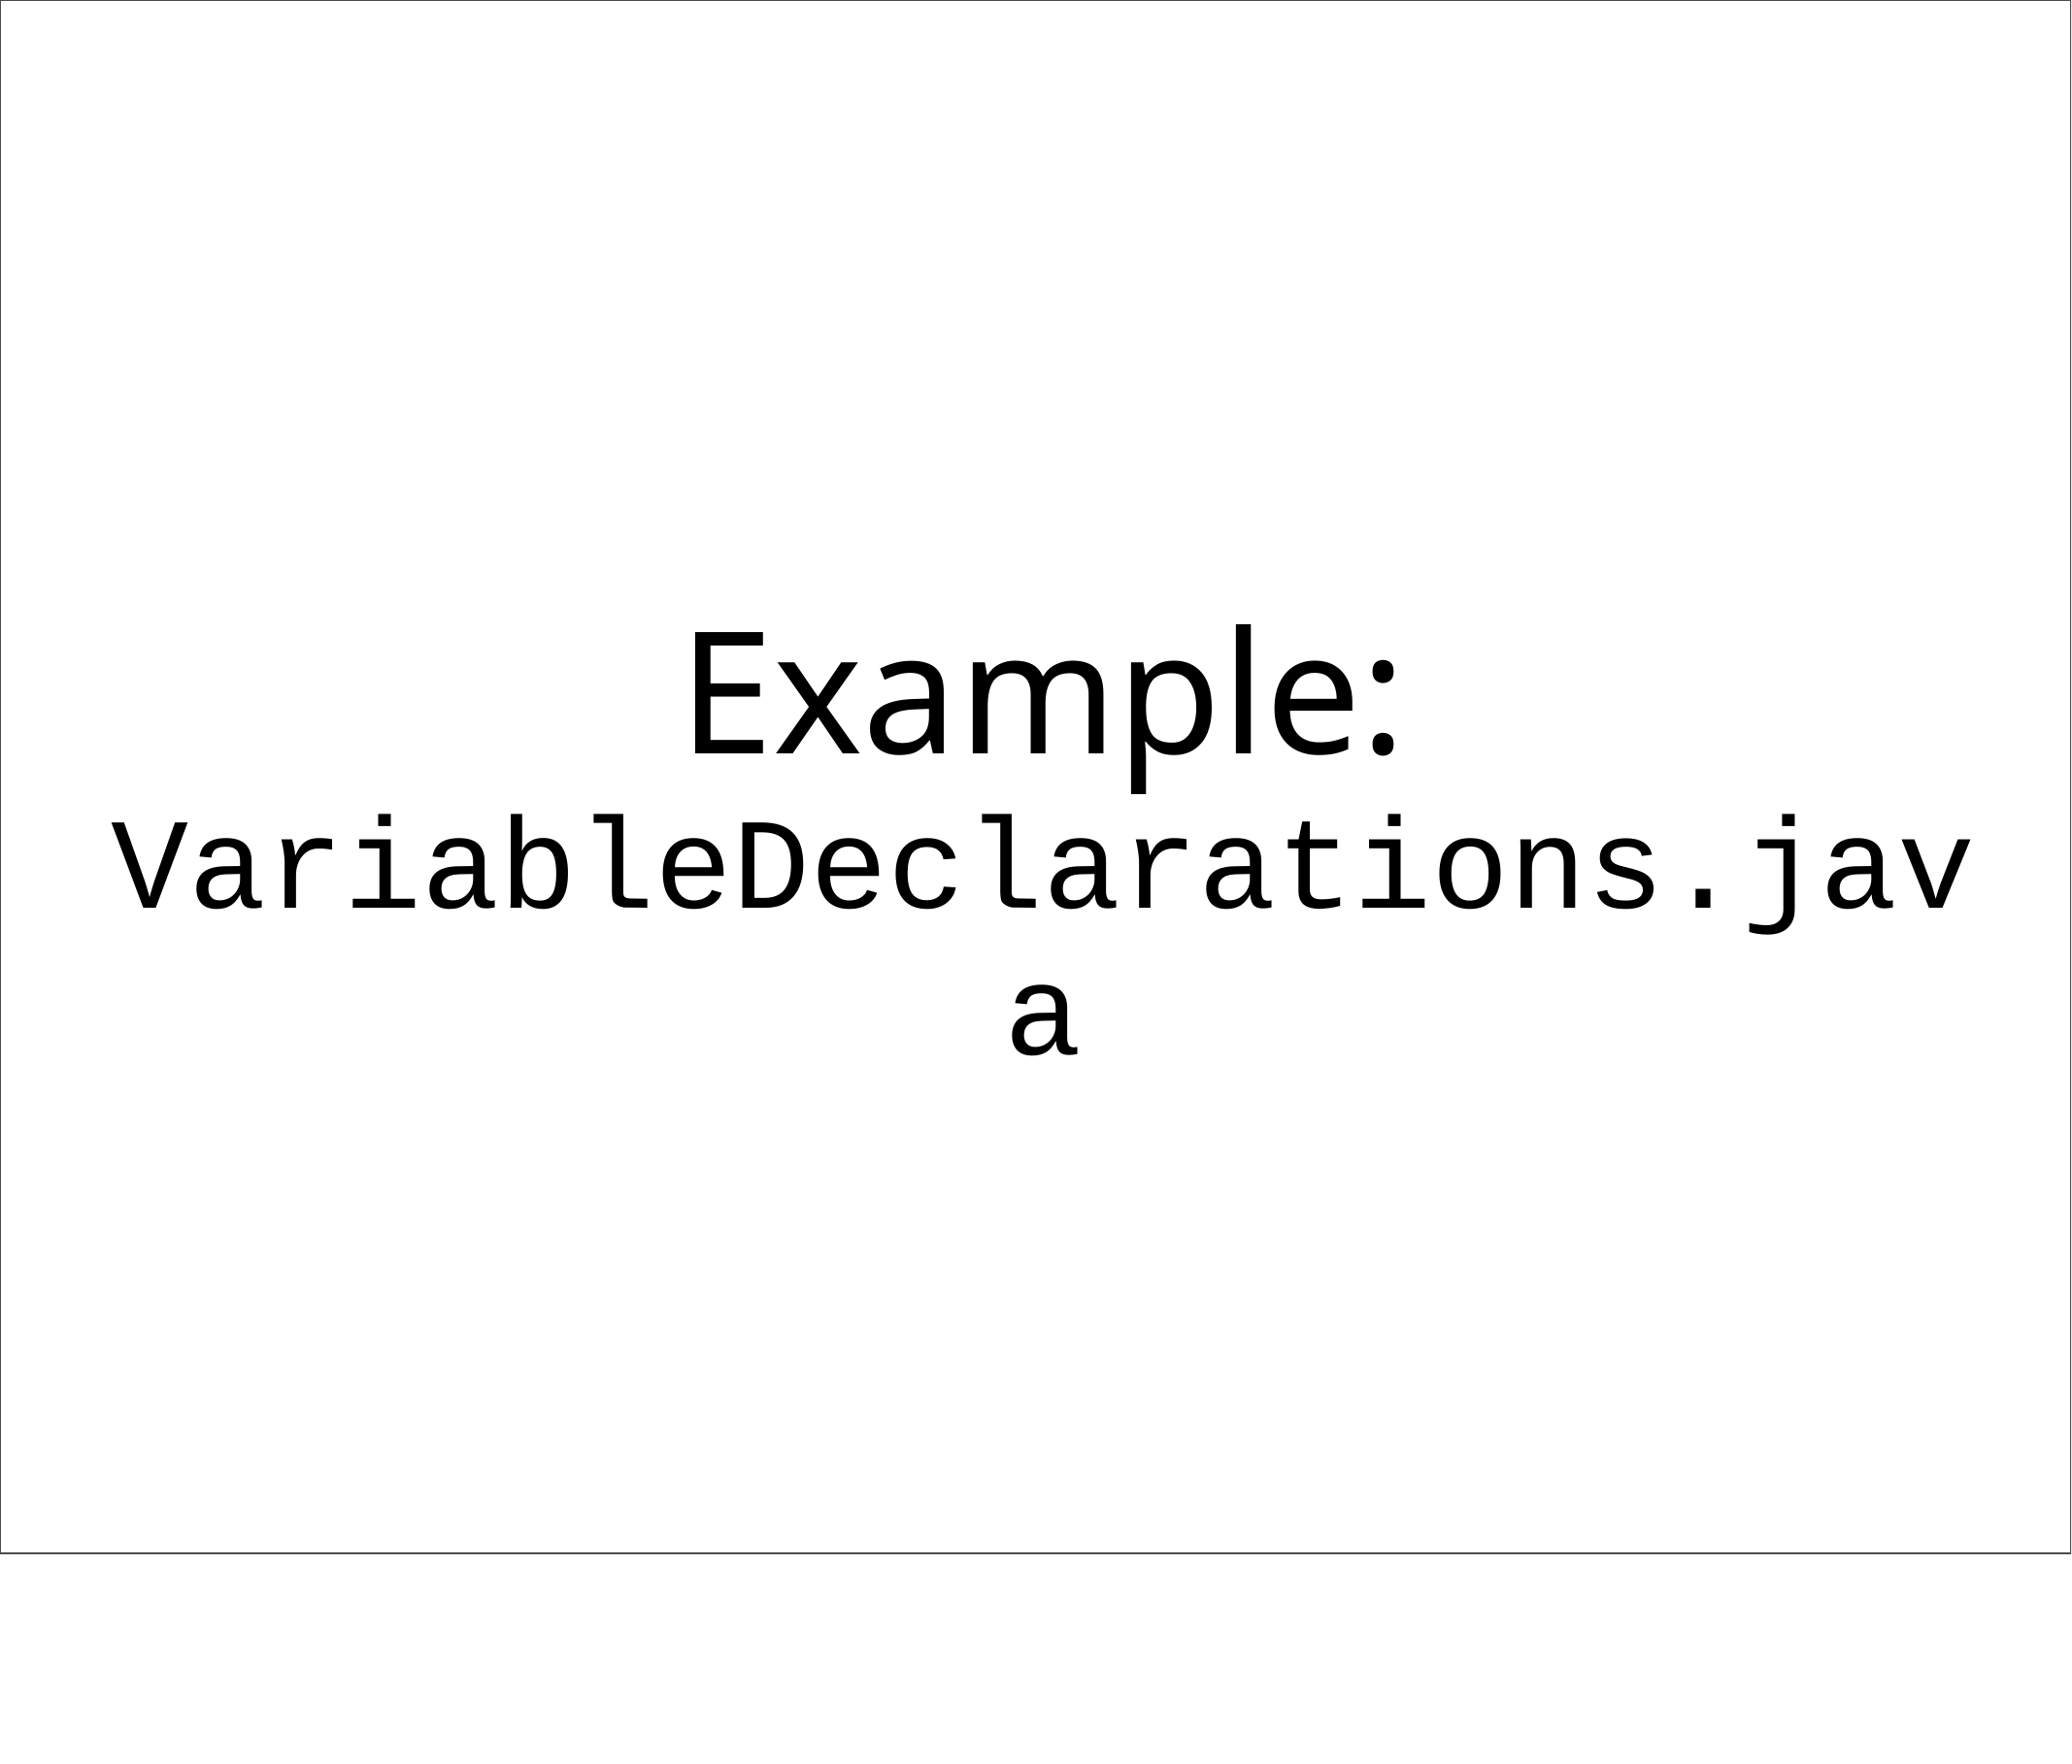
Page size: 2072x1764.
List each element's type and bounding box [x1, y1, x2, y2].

text_box [0, 0, 2072, 1553]
